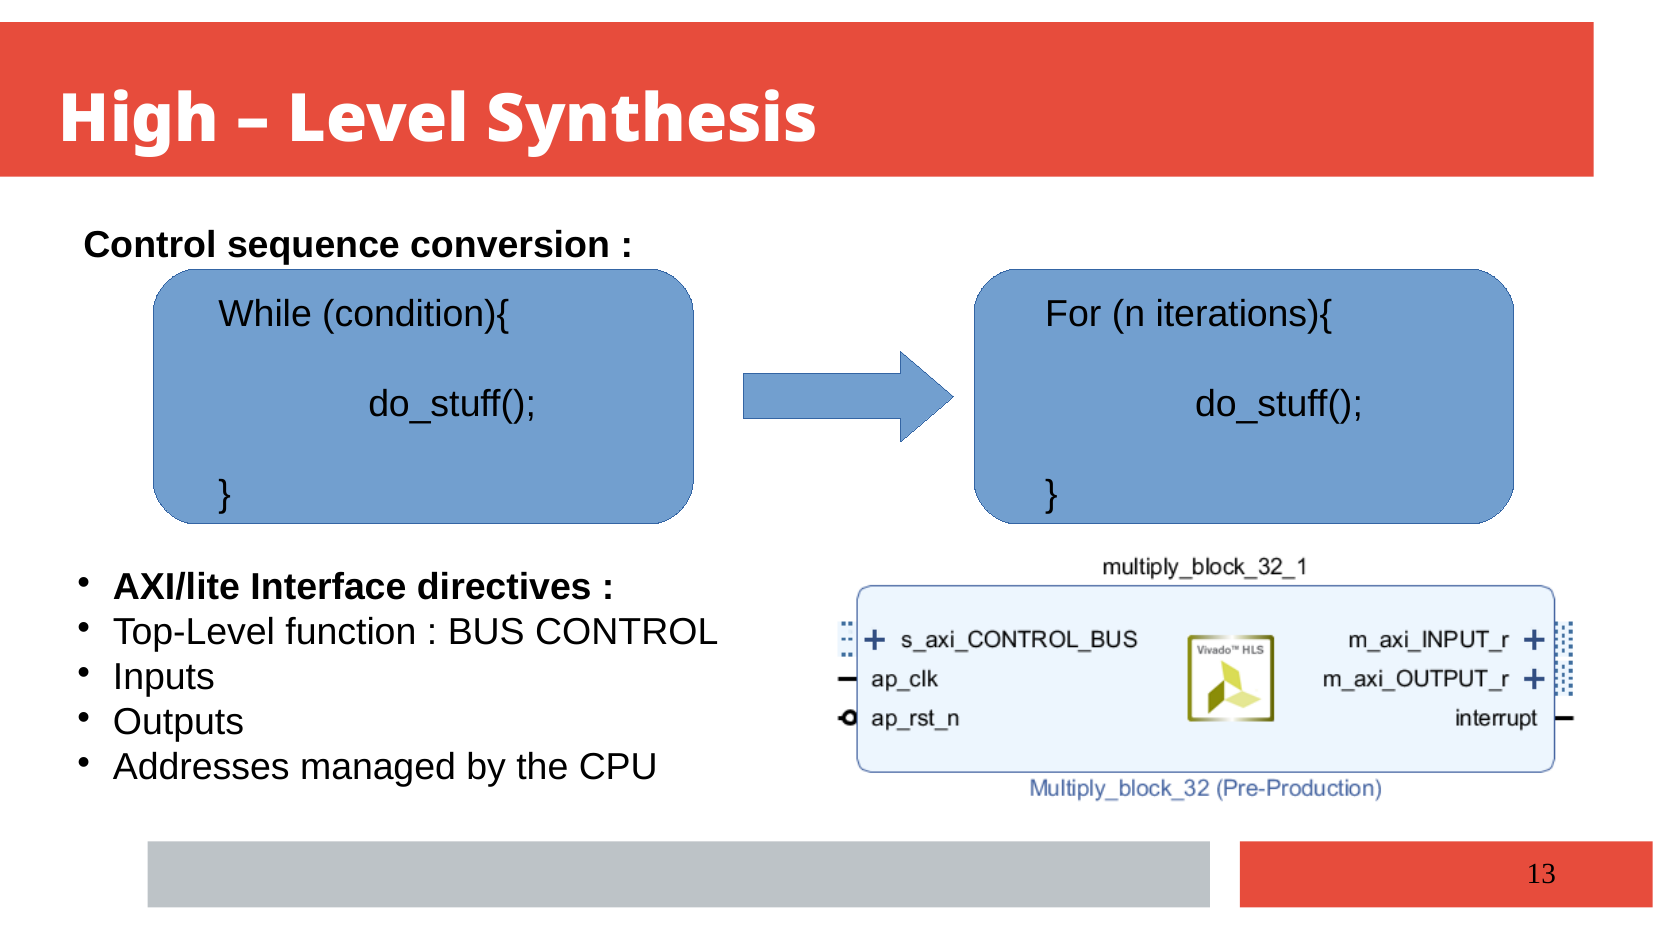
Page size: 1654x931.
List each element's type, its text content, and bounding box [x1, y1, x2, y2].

text_box 13 [1185, 847, 1571, 912]
text_box Control sequence conversion : [68, 212, 665, 281]
text_box AXI/lite Interface directives : Top-Level function : BUS CONTROL Inputs Outputs Addresses managed by the CPU [62, 555, 798, 825]
text_box High – Level Synthesis [58, 44, 1594, 155]
picture [822, 539, 1588, 811]
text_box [152, 268, 1515, 525]
text_box [58, 296, 1565, 872]
